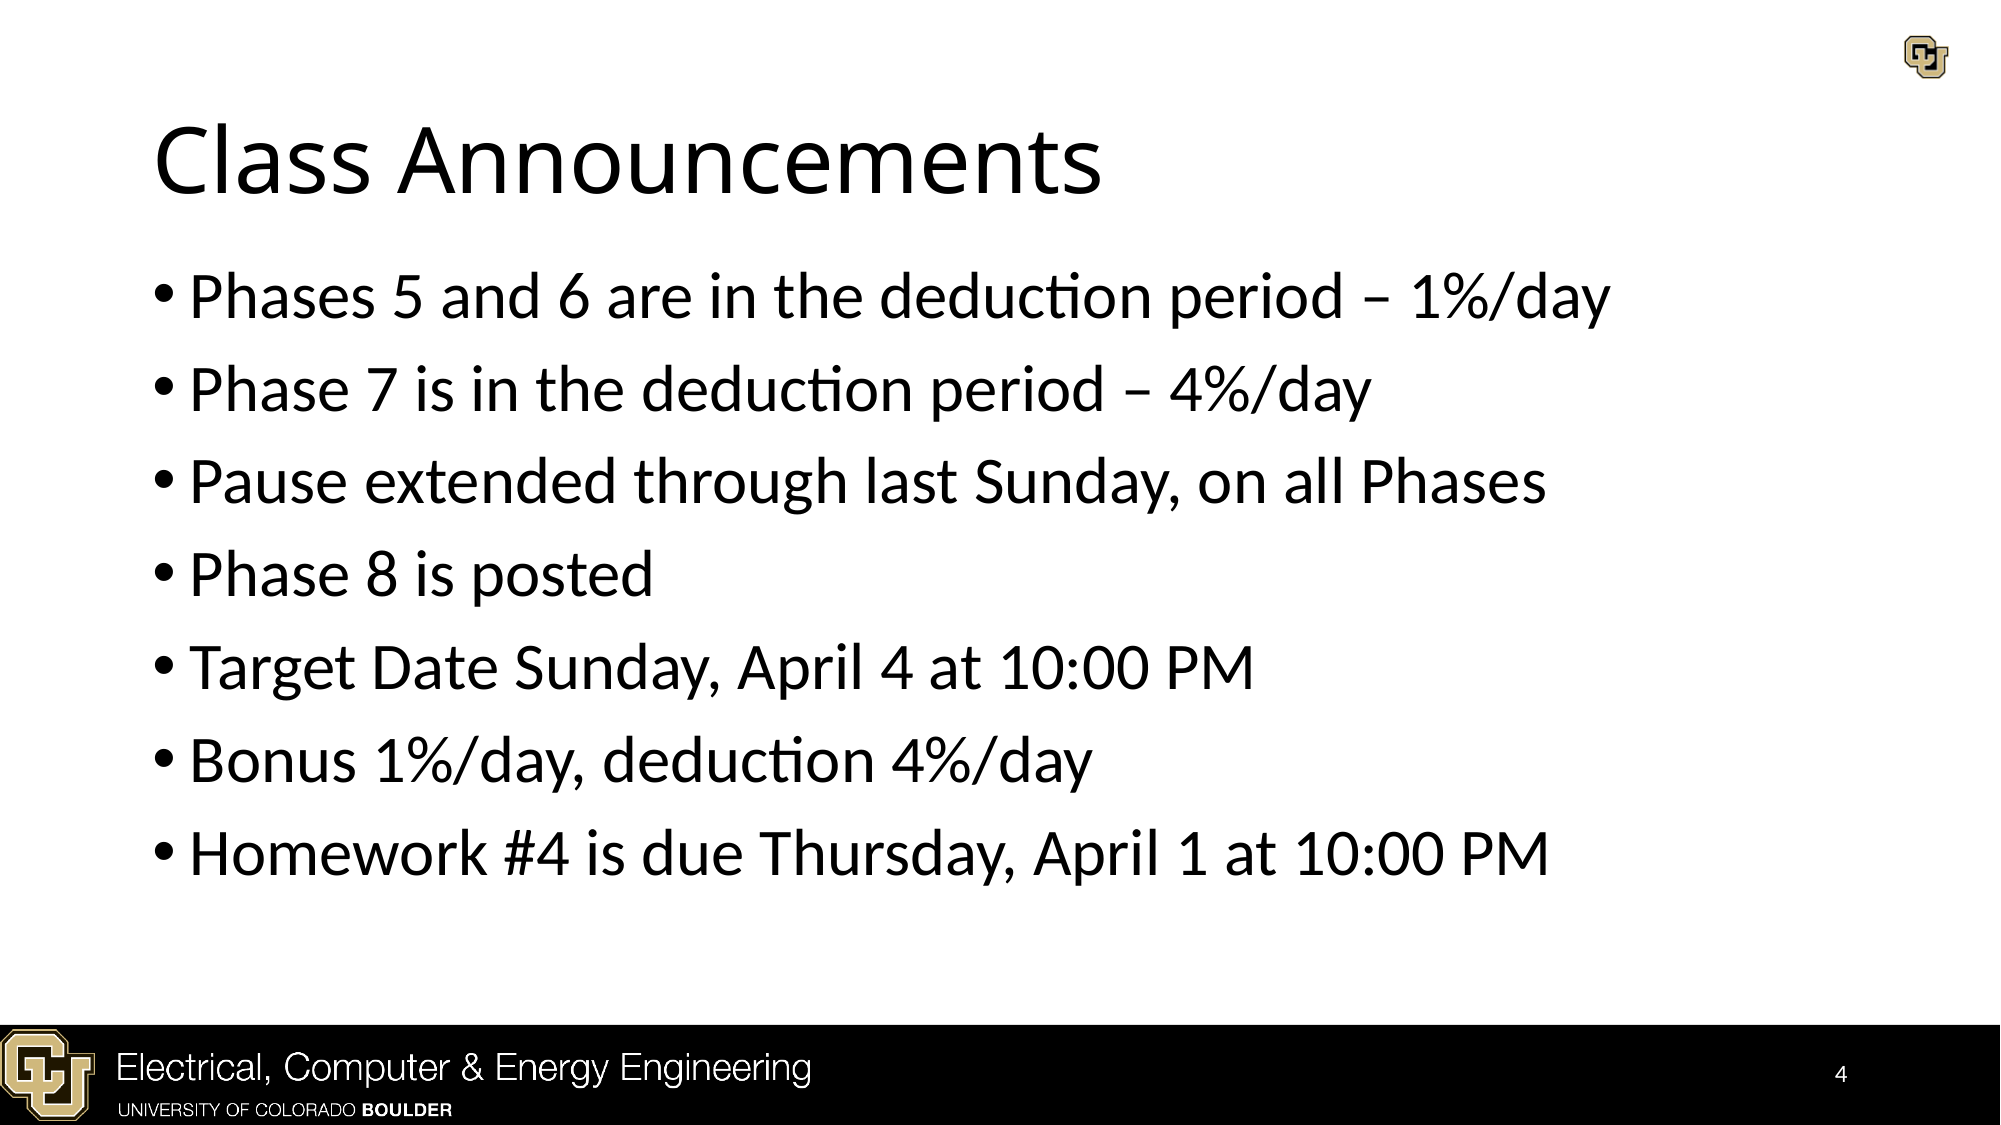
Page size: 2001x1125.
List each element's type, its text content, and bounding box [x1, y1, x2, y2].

picture [0, 1029, 810, 1121]
footer [0, 1024, 2000, 1125]
title Class Announcements [137, 55, 1863, 252]
list Phases 5 and 6 are in the deduction period – 1%/day Phase 7 is in the deduction period – 4%/day Pause extended through last Sunday, on all Phases Phase 8 is posted Target Date Sunday, April 4 at 10:00 PM Bonus 1%/day, deduction 4%/day Homework #4 is due Thursday, April 1 at 10:00 PM [137, 252, 1863, 1014]
picture [1899, 32, 1958, 87]
slide_number 4 [1412, 1042, 1863, 1103]
